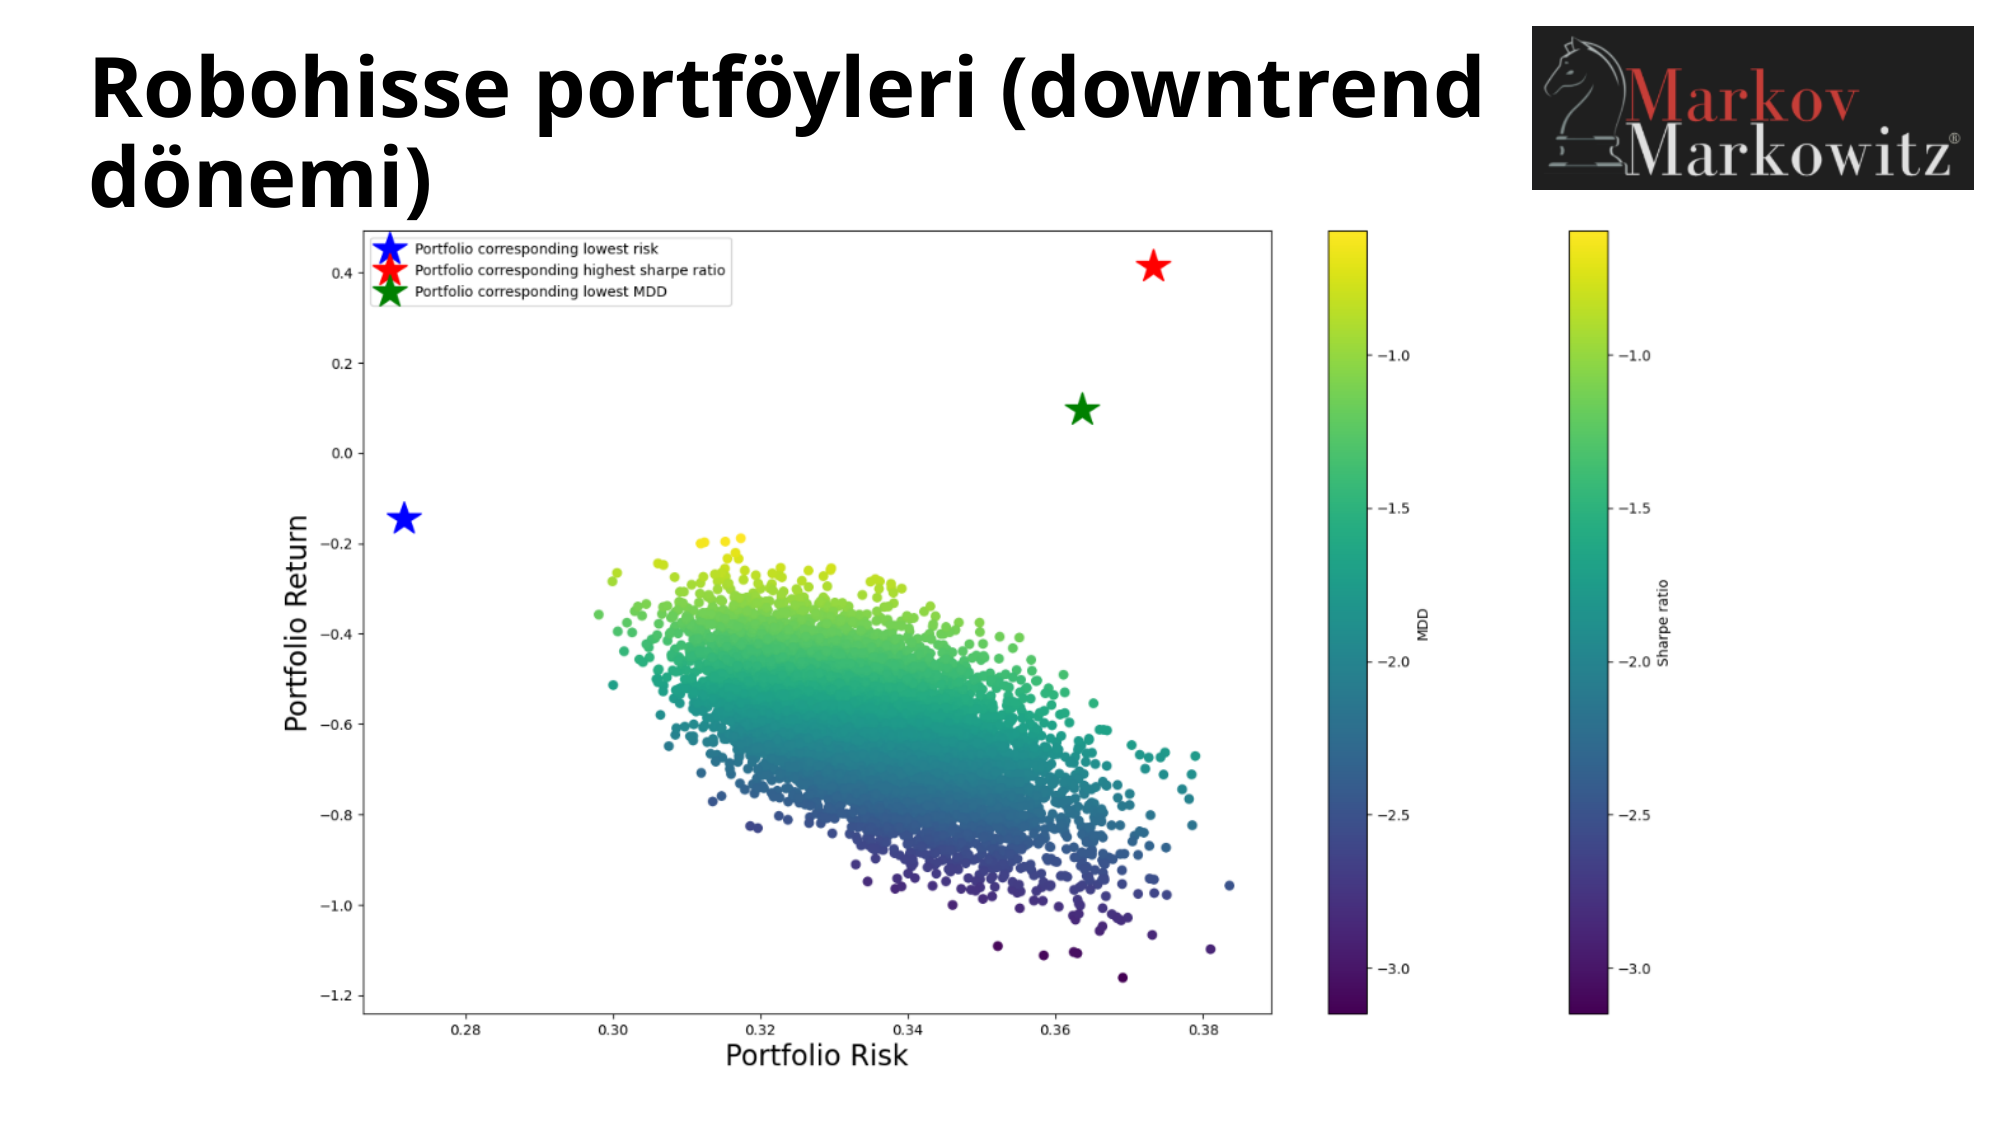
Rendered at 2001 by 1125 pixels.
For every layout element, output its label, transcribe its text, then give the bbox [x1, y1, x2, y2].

picture [1532, 26, 1974, 190]
title Robohisse portföyleri (downtrend dönemi) [73, 26, 1799, 245]
picture [271, 223, 1701, 1074]
